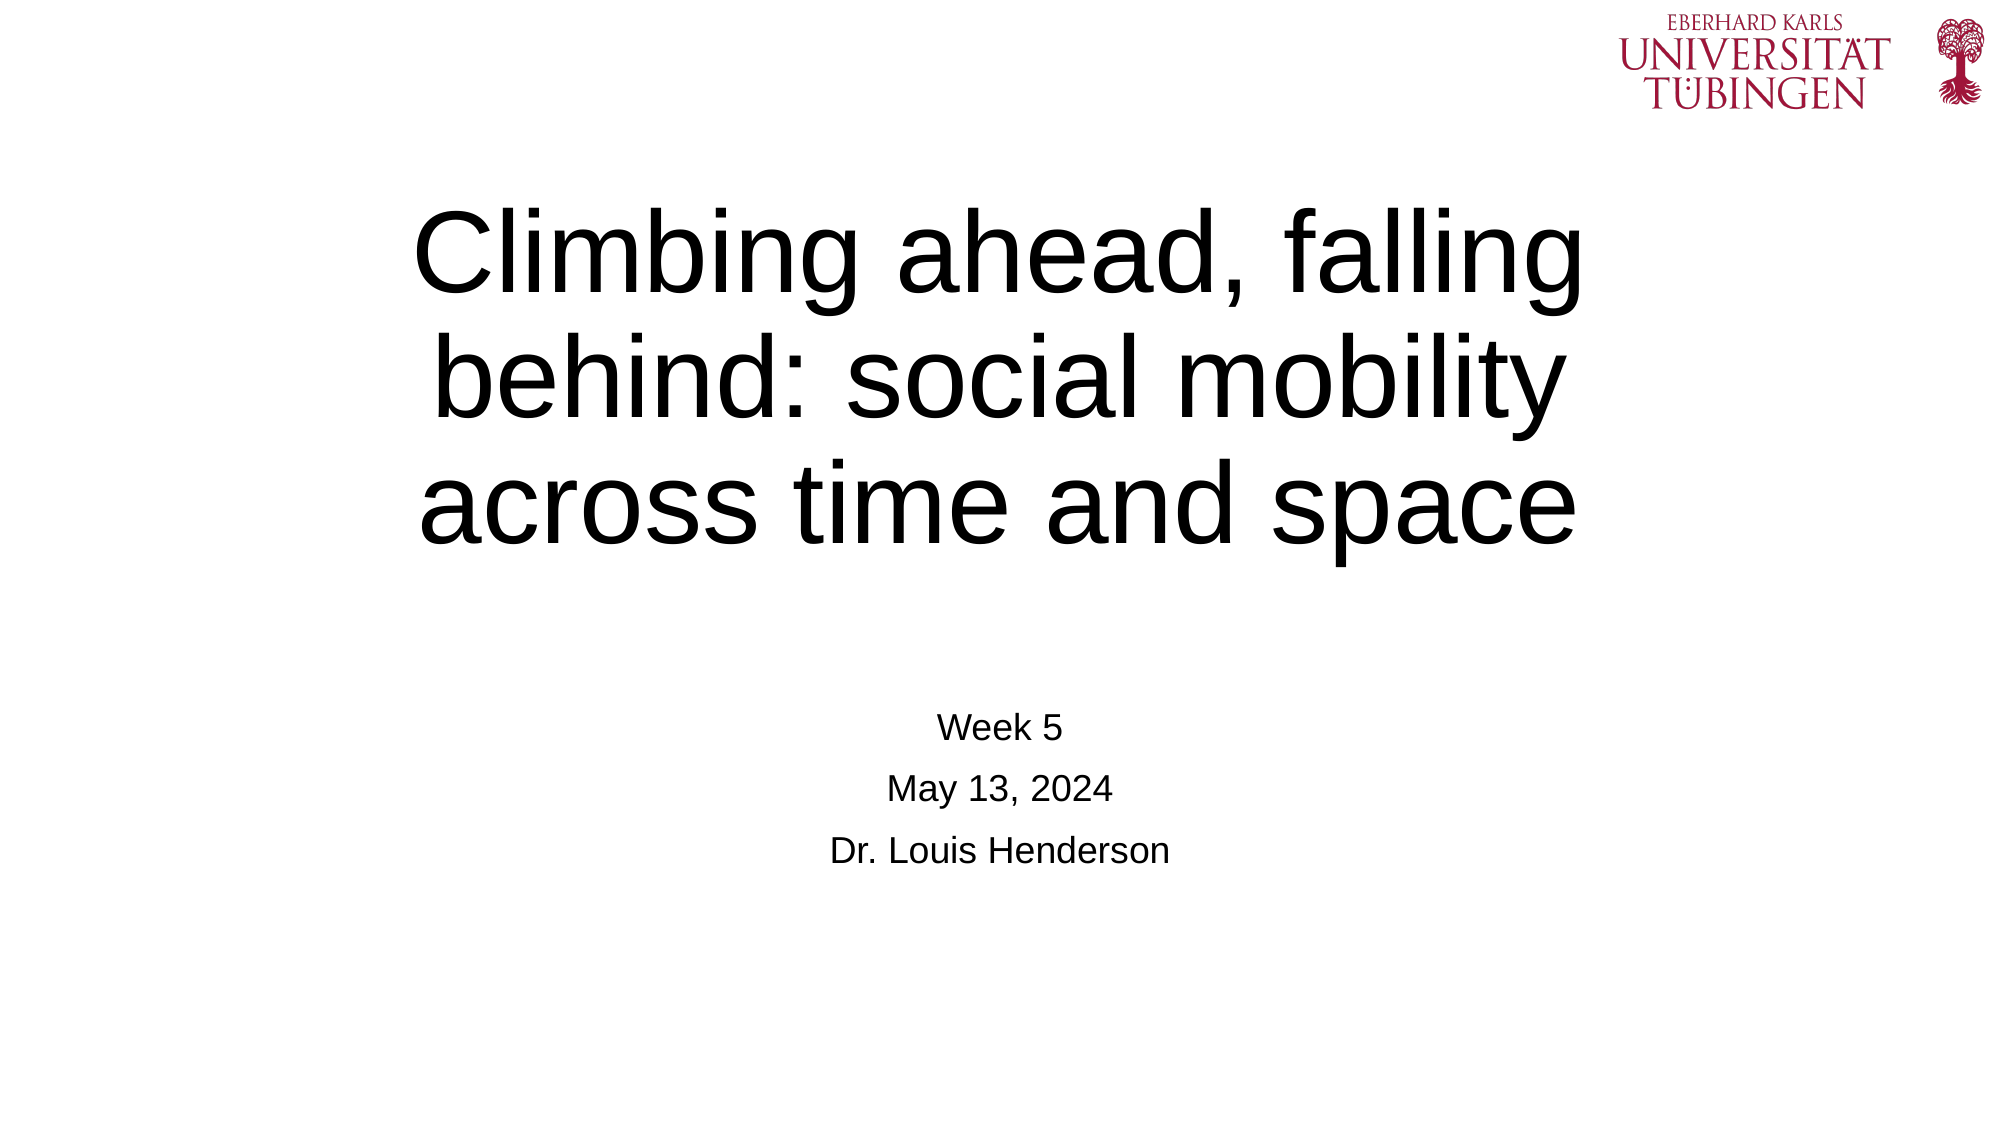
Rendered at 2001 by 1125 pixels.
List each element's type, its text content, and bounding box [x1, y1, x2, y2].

title Climbing ahead, falling behind: social mobility across time and space [249, 184, 1750, 576]
picture [1611, 0, 1989, 121]
subtitle Week 5 May 13, 2024 Dr. Louis Henderson [249, 700, 1750, 973]
